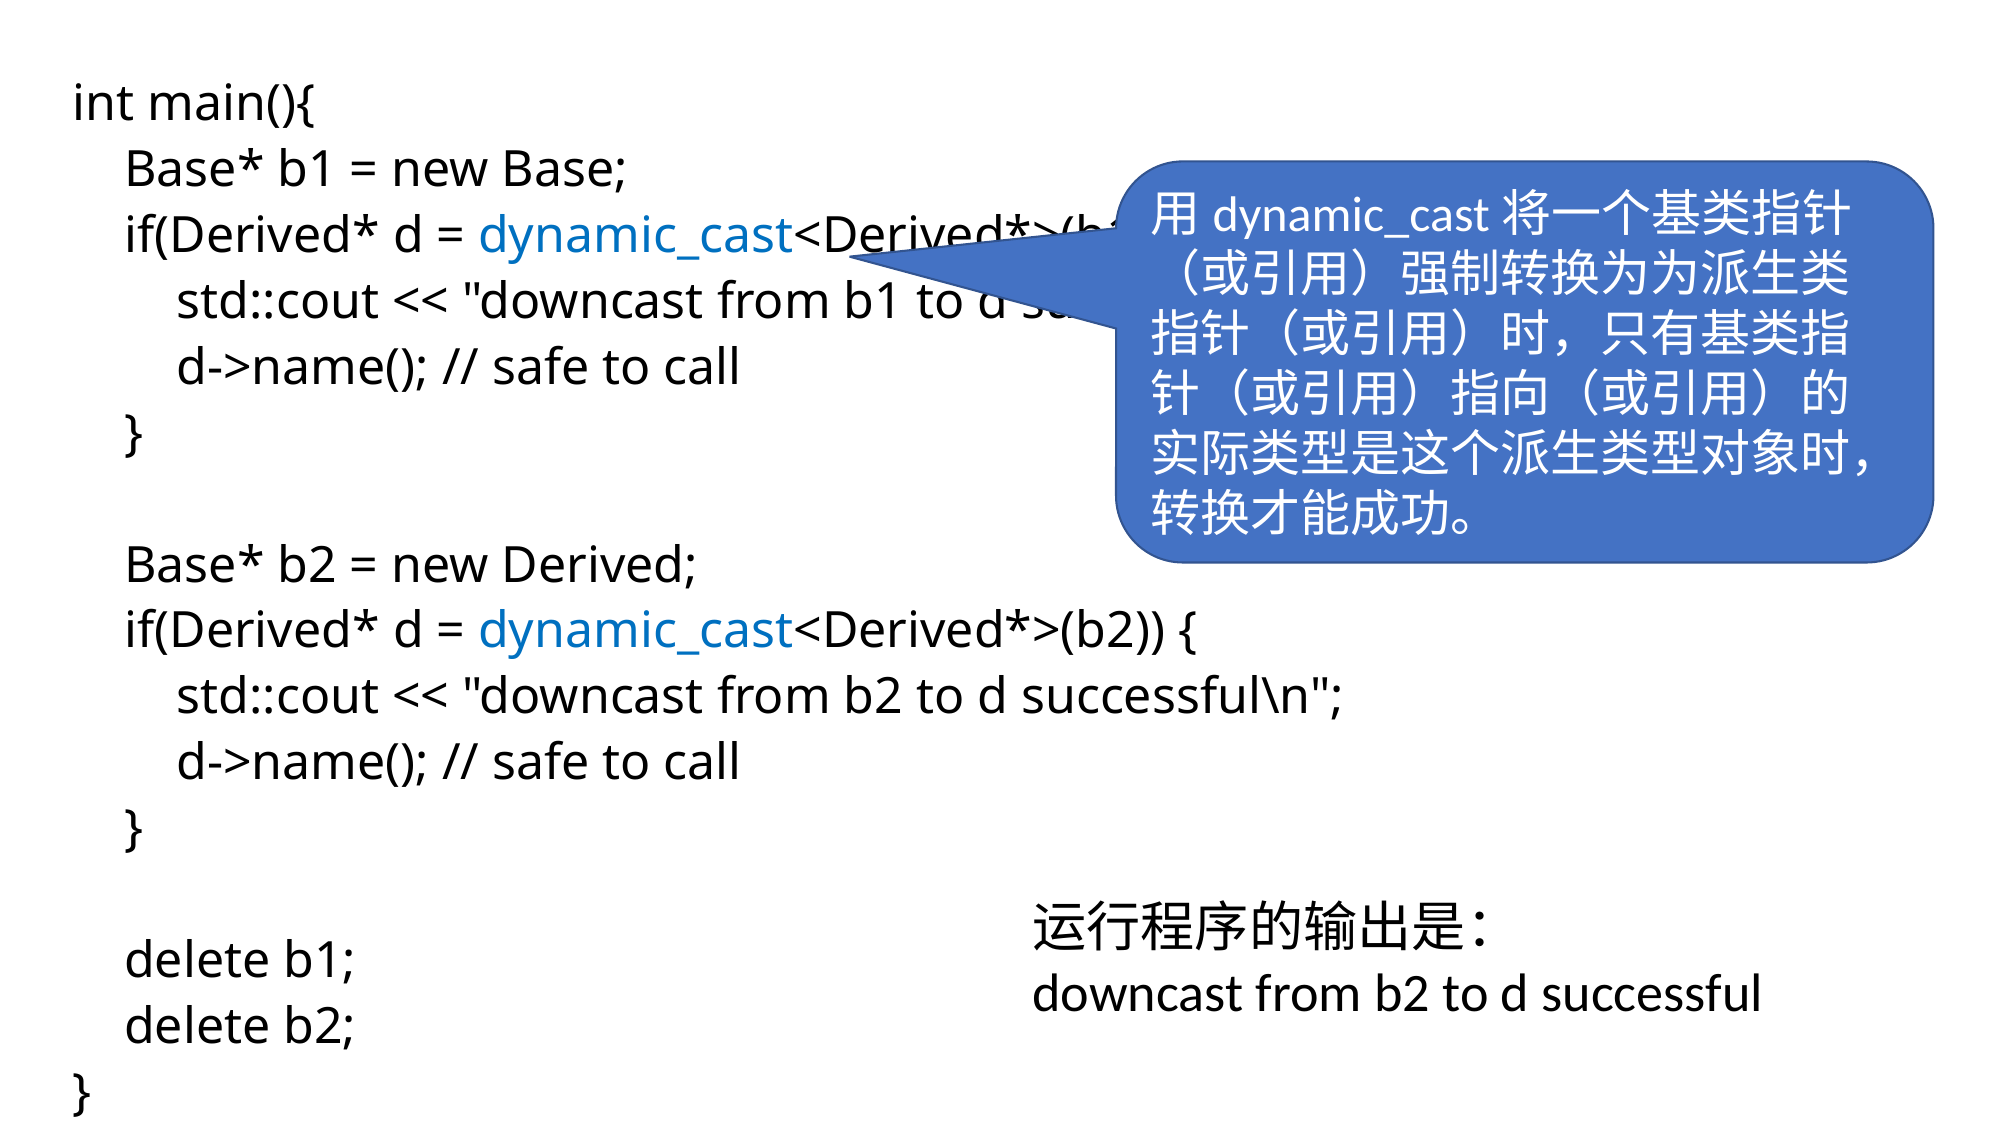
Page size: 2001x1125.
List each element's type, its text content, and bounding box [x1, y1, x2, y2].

list int main(){ Base* b1 = new Base; if(Derived* d = dynamic_cast<Derived*>(b1)) { std::cout << "downcast from b1 to d successful\n"; d->name(); // safe to call } Base* b2 = new Derived; if(Derived* d = dynamic_cast<Derived*>(b2)) { std::cout << "downcast from b2 to d successful\n"; d->name(); // safe to call } delete b1; delete b2; } [57, 56, 1783, 1106]
text_box 用dynamic_cast将一个基类指针（或引用）强制转换为为派生类指针（或引用）时，只有基类指针（或引用）指向（或引用）的实际类型是这个派生类型对象时，转换才能成功。 [849, 160, 1935, 564]
text_box 运行程序的输出是： downcast from b2 to d successful [1017, 884, 1780, 1030]
